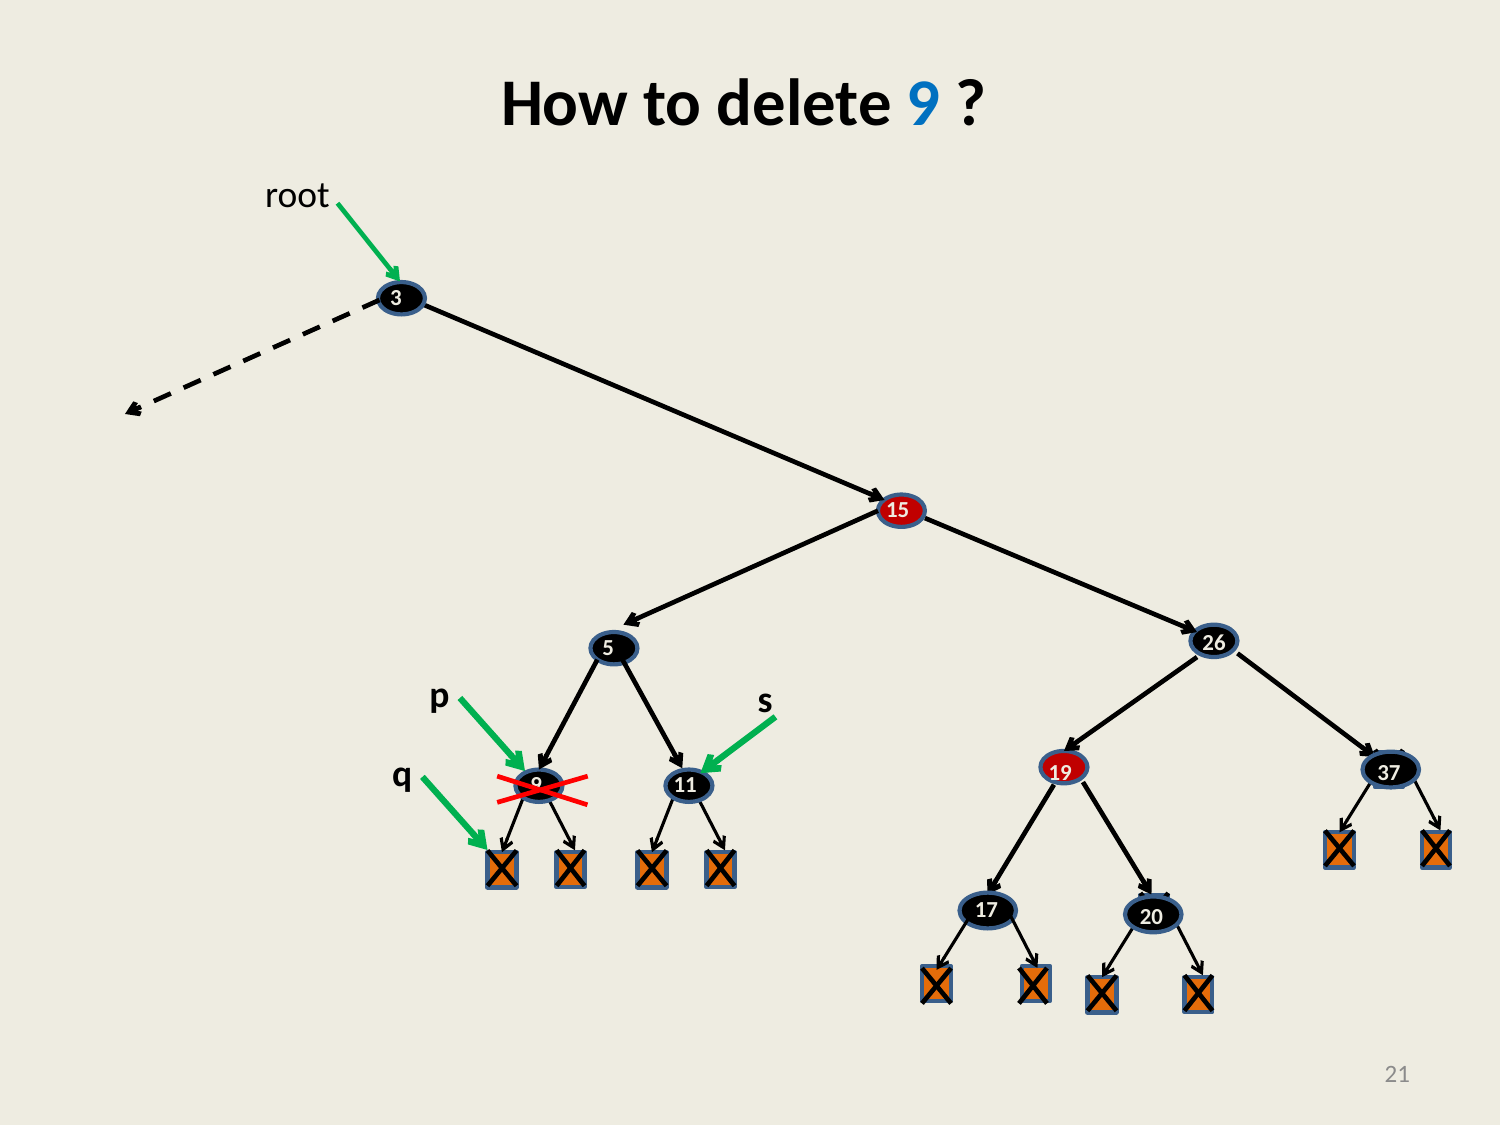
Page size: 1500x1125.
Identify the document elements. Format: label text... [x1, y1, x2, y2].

text_box [417, 283, 428, 298]
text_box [623, 510, 879, 625]
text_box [1362, 749, 1428, 794]
text_box 15 [879, 487, 925, 530]
title How to delete 9 ? [12, 45, 1475, 233]
text_box 3 [375, 275, 417, 318]
text_box [630, 634, 640, 656]
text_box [1087, 919, 1213, 1013]
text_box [459, 697, 526, 772]
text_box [1324, 774, 1451, 868]
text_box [700, 666, 789, 774]
text_box 19 [1033, 750, 1088, 793]
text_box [124, 299, 380, 415]
text_box 9 [530, 762, 534, 773]
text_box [1124, 894, 1191, 938]
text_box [496, 775, 588, 806]
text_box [1063, 656, 1198, 752]
text_box 26 [1187, 619, 1241, 662]
text_box root [250, 162, 345, 223]
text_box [637, 794, 675, 888]
slide_number 21 [1074, 1042, 1425, 1103]
text_box p [414, 662, 465, 723]
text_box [487, 812, 525, 888]
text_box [621, 658, 683, 769]
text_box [921, 887, 1051, 1004]
text_box 11 [658, 762, 713, 805]
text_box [924, 517, 1198, 633]
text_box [1237, 653, 1376, 758]
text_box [337, 202, 401, 282]
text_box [412, 299, 885, 501]
text_box 5 [587, 624, 630, 668]
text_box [696, 794, 735, 888]
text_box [538, 659, 598, 770]
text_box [546, 814, 585, 888]
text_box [1082, 781, 1152, 895]
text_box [987, 784, 1055, 895]
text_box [422, 776, 488, 851]
text_box q [377, 741, 427, 802]
